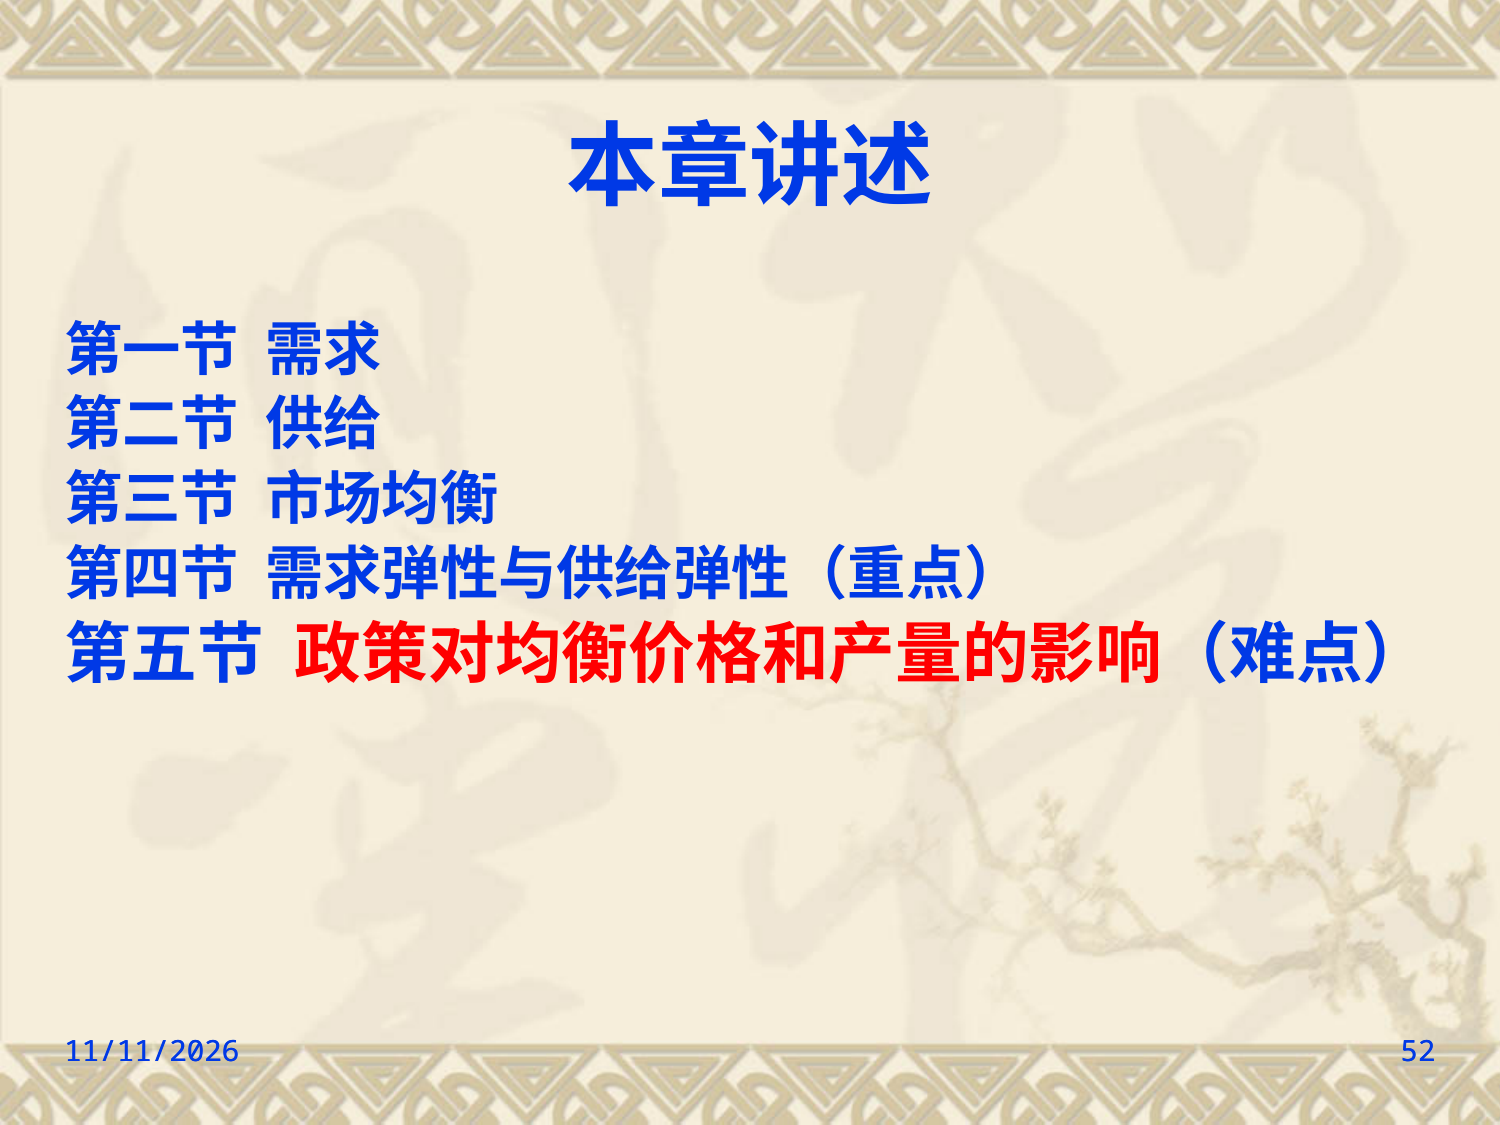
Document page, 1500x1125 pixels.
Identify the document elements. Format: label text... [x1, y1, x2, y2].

text_box 本章讲述 [49, 99, 1451, 288]
picture [0, 0, 1500, 1125]
text_box 52 [1074, 1024, 1451, 1103]
text_box 2022/9/8 [49, 1024, 425, 1103]
text_box 第一节 需求 第二节 供给 第三节 市场均衡 第四节 需求弹性与供给弹性（重点） 第五节 政策对均衡价格和产量的影响（难点） [49, 312, 1451, 1001]
